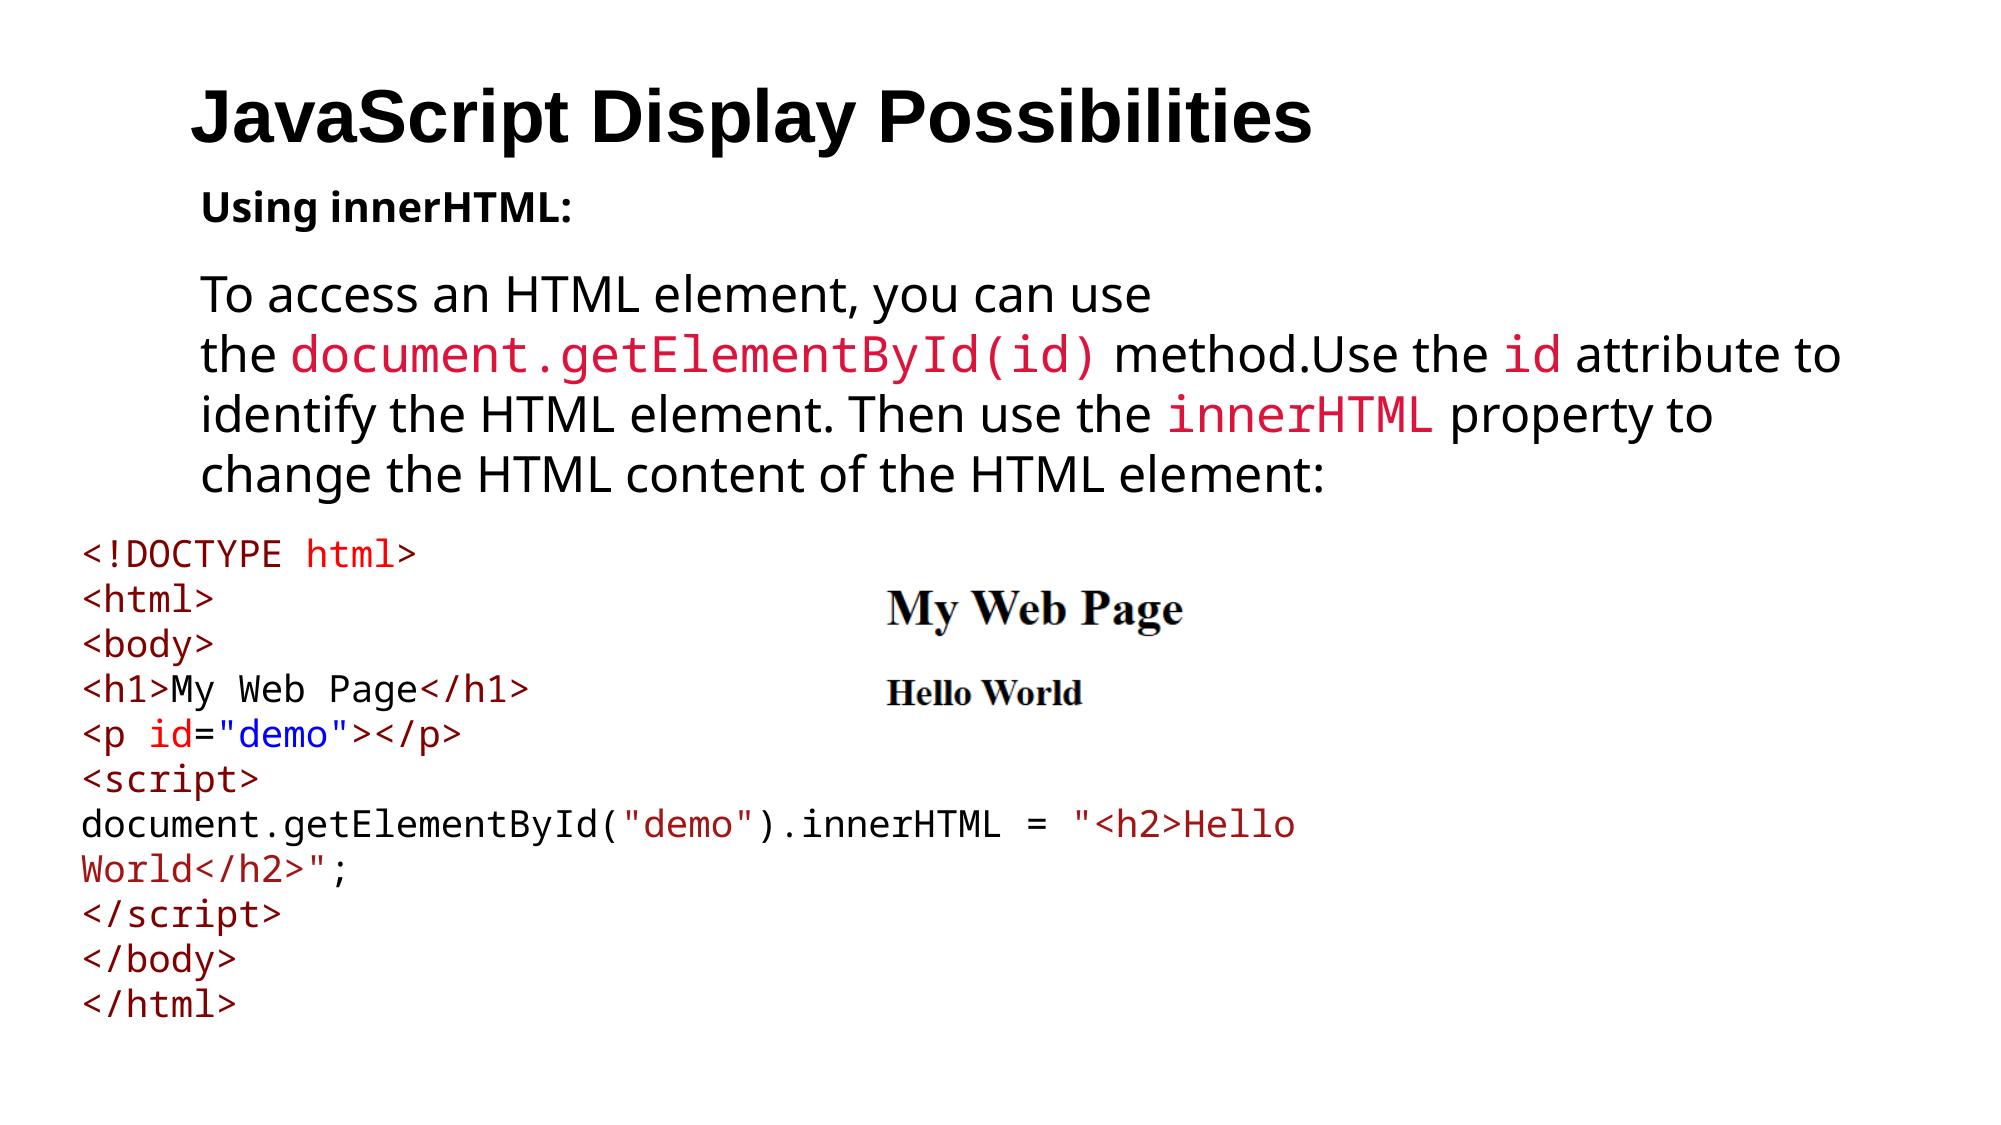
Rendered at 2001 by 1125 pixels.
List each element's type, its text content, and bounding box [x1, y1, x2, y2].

picture [879, 562, 1305, 748]
text_box JavaScript Display Possibilities [175, 60, 1355, 165]
text_box <!DOCTYPE html> <html> <body> <h1>My Web Page</h1> <p id="demo"></p> <script> document.getElementById("demo").innerHTML = "<h2>Hello World</h2>"; </script> </body> </html> [66, 522, 1584, 1092]
text_box Using innerHTML: To access an HTML element, you can use the document.getElementById(id) method.Use the id attribute to identify the HTML element. Then use the innerHTML property to change the HTML content of the HTML element: [185, 173, 1876, 510]
